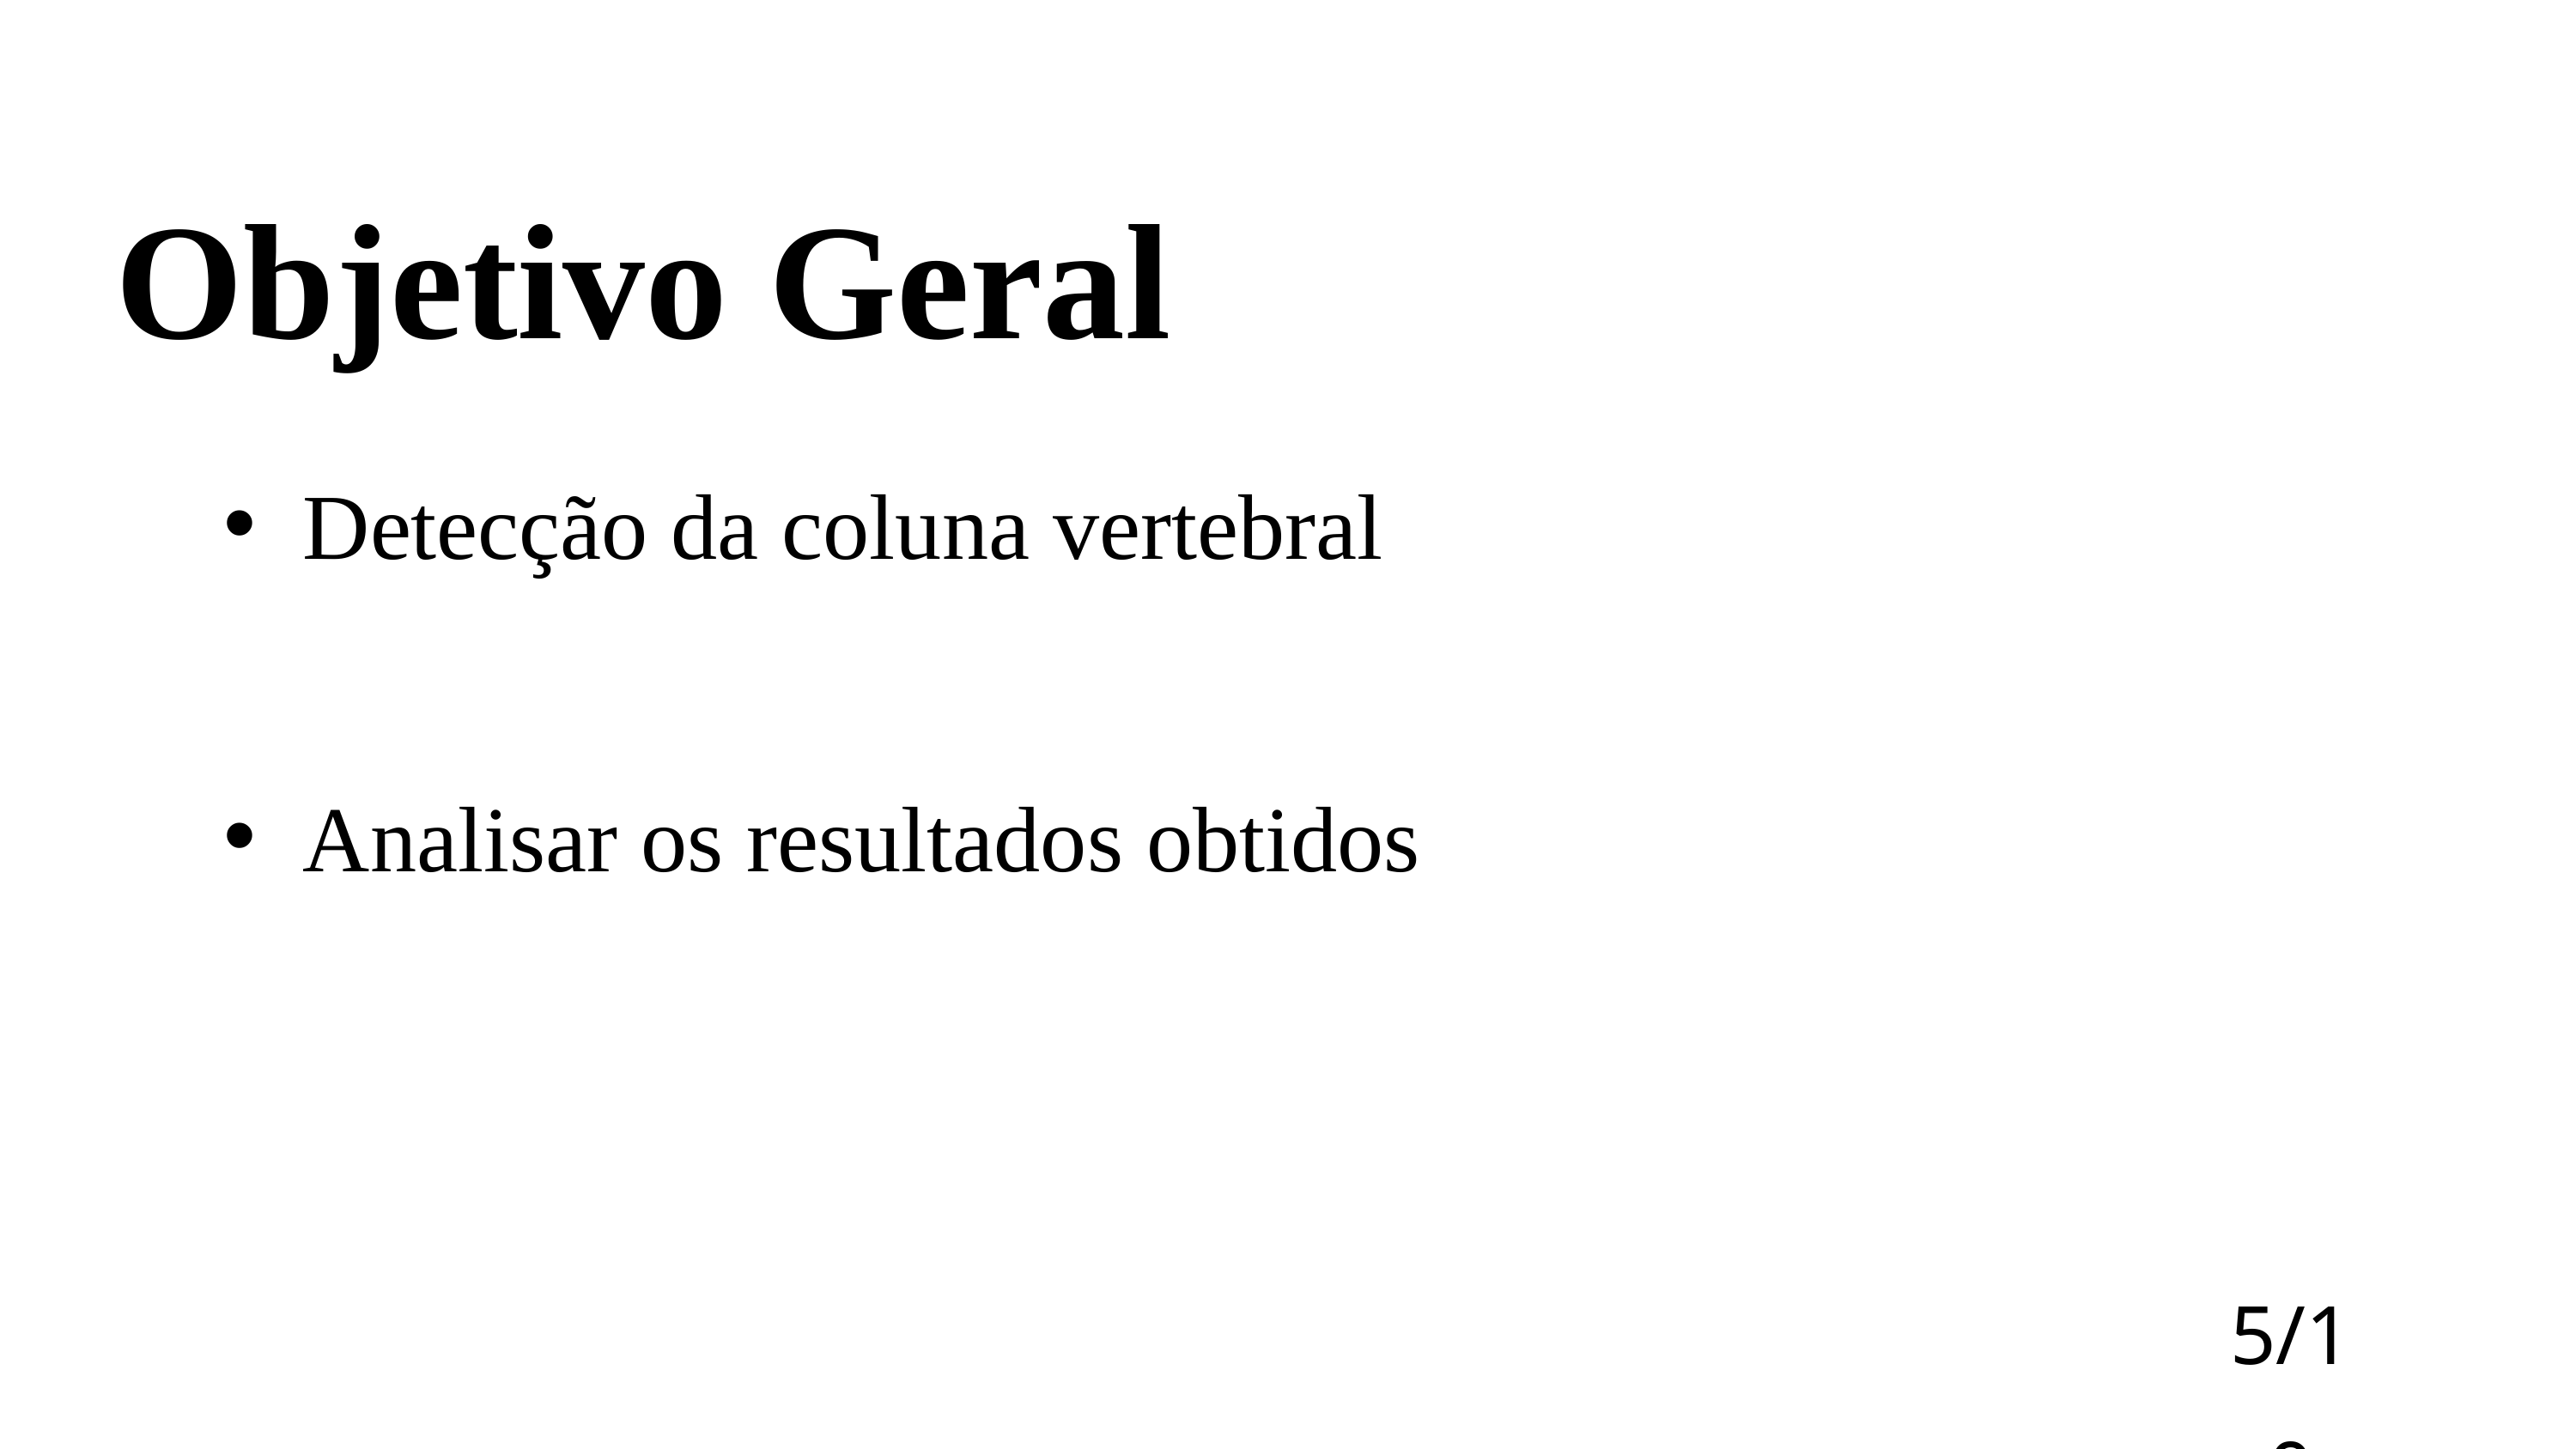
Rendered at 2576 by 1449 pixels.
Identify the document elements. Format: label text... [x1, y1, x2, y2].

text_box Objetivo Geral [29, 94, 1259, 372]
text_box Detecção da coluna vertebral Analisar os resultados obtidos [144, 421, 2123, 890]
text_box 5/10 [2207, 1245, 2375, 1449]
